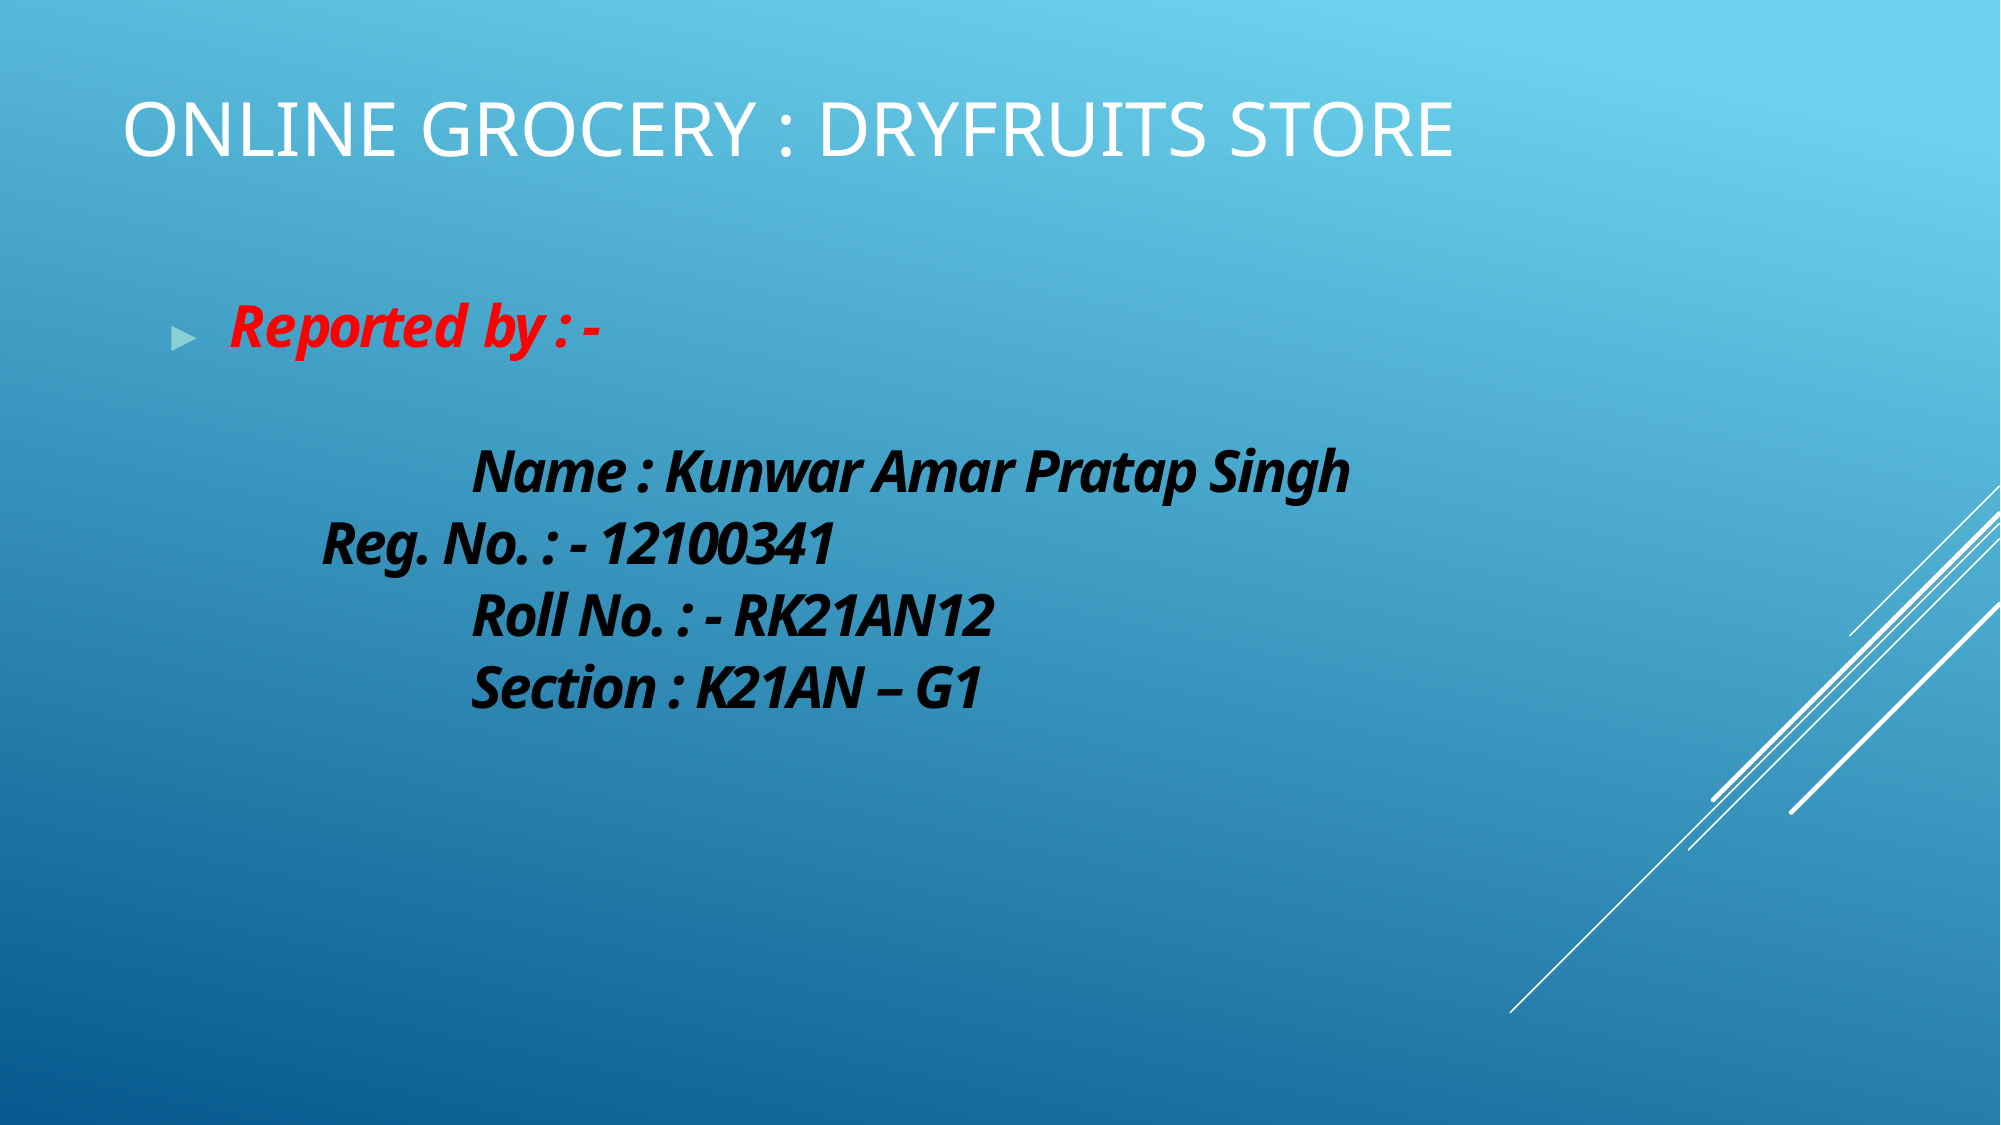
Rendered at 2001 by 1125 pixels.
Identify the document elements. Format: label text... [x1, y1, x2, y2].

text_box ▶ Reported by : - Name : Kunwar Amar Pratap Singh Reg. No. : - 12100341 Roll No. : - RK21AN12 Section : K21AN – G1 [169, 287, 1388, 865]
title ONLIne Grocery : Dryfruits store [118, 30, 1488, 221]
